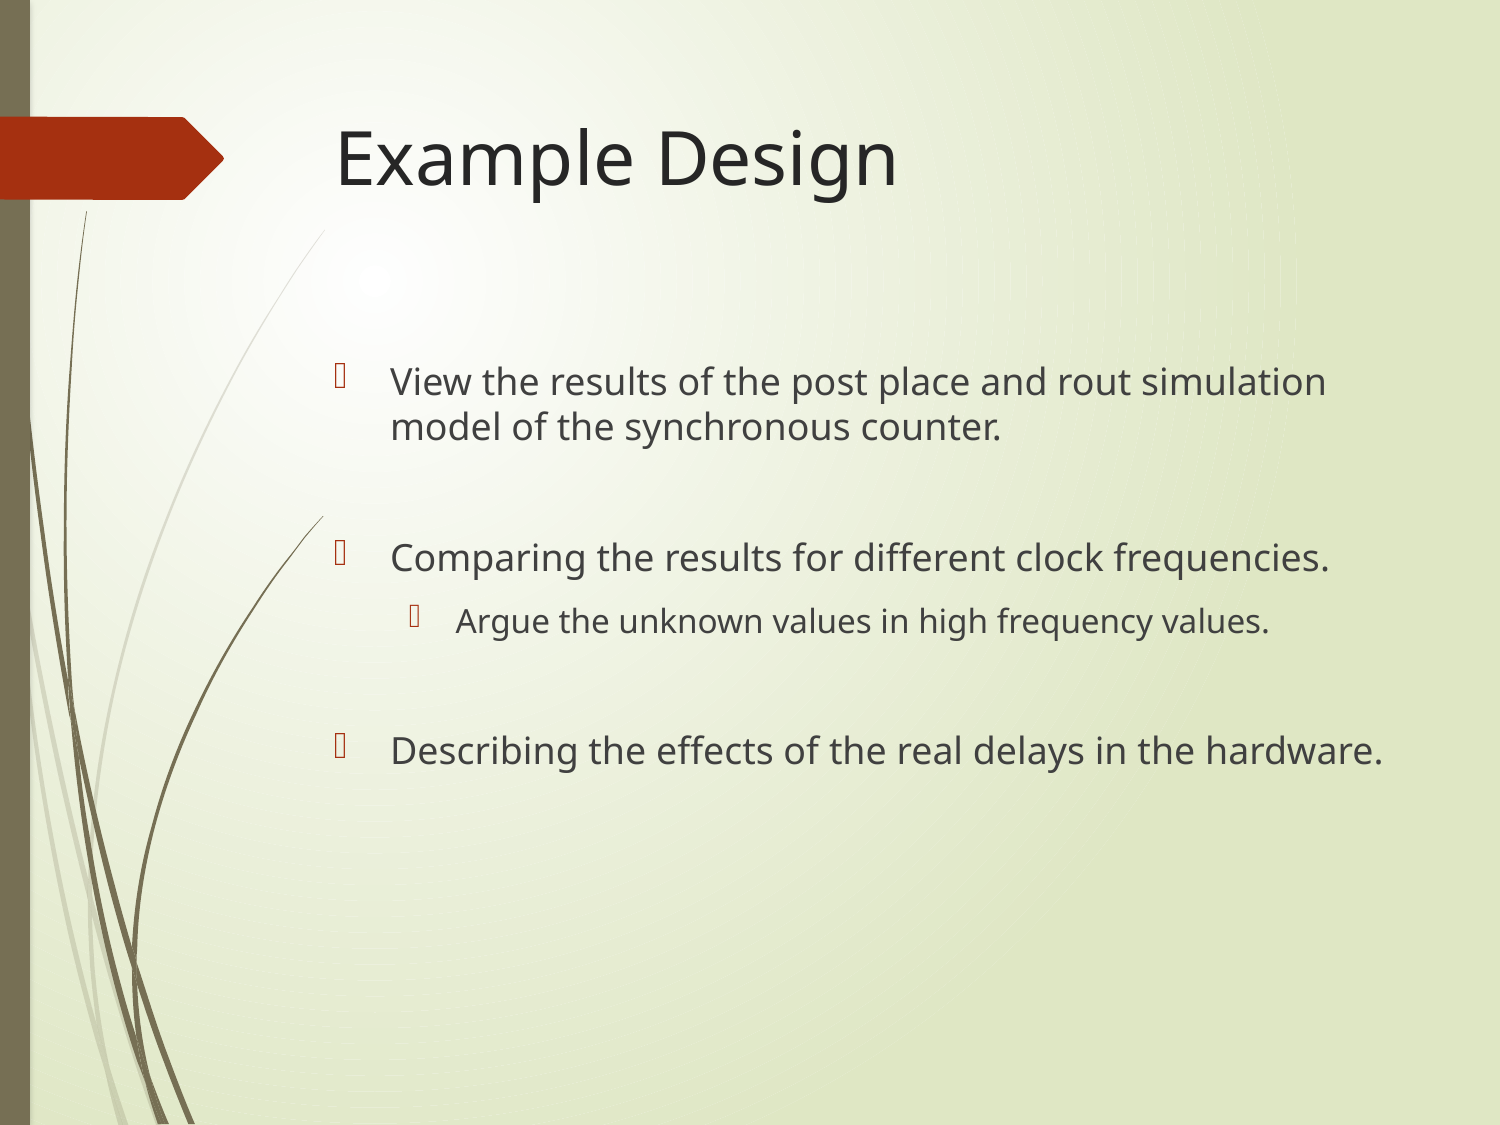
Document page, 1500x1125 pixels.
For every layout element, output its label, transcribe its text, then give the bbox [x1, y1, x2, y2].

list View the results of the post place and rout simulation model of the synchronous counter. Comparing the results for different clock frequencies. Argue the unknown values in high frequency values. Describing the effects of the real delays in the hardware. [318, 350, 1400, 970]
title Example Design [319, 102, 1400, 313]
